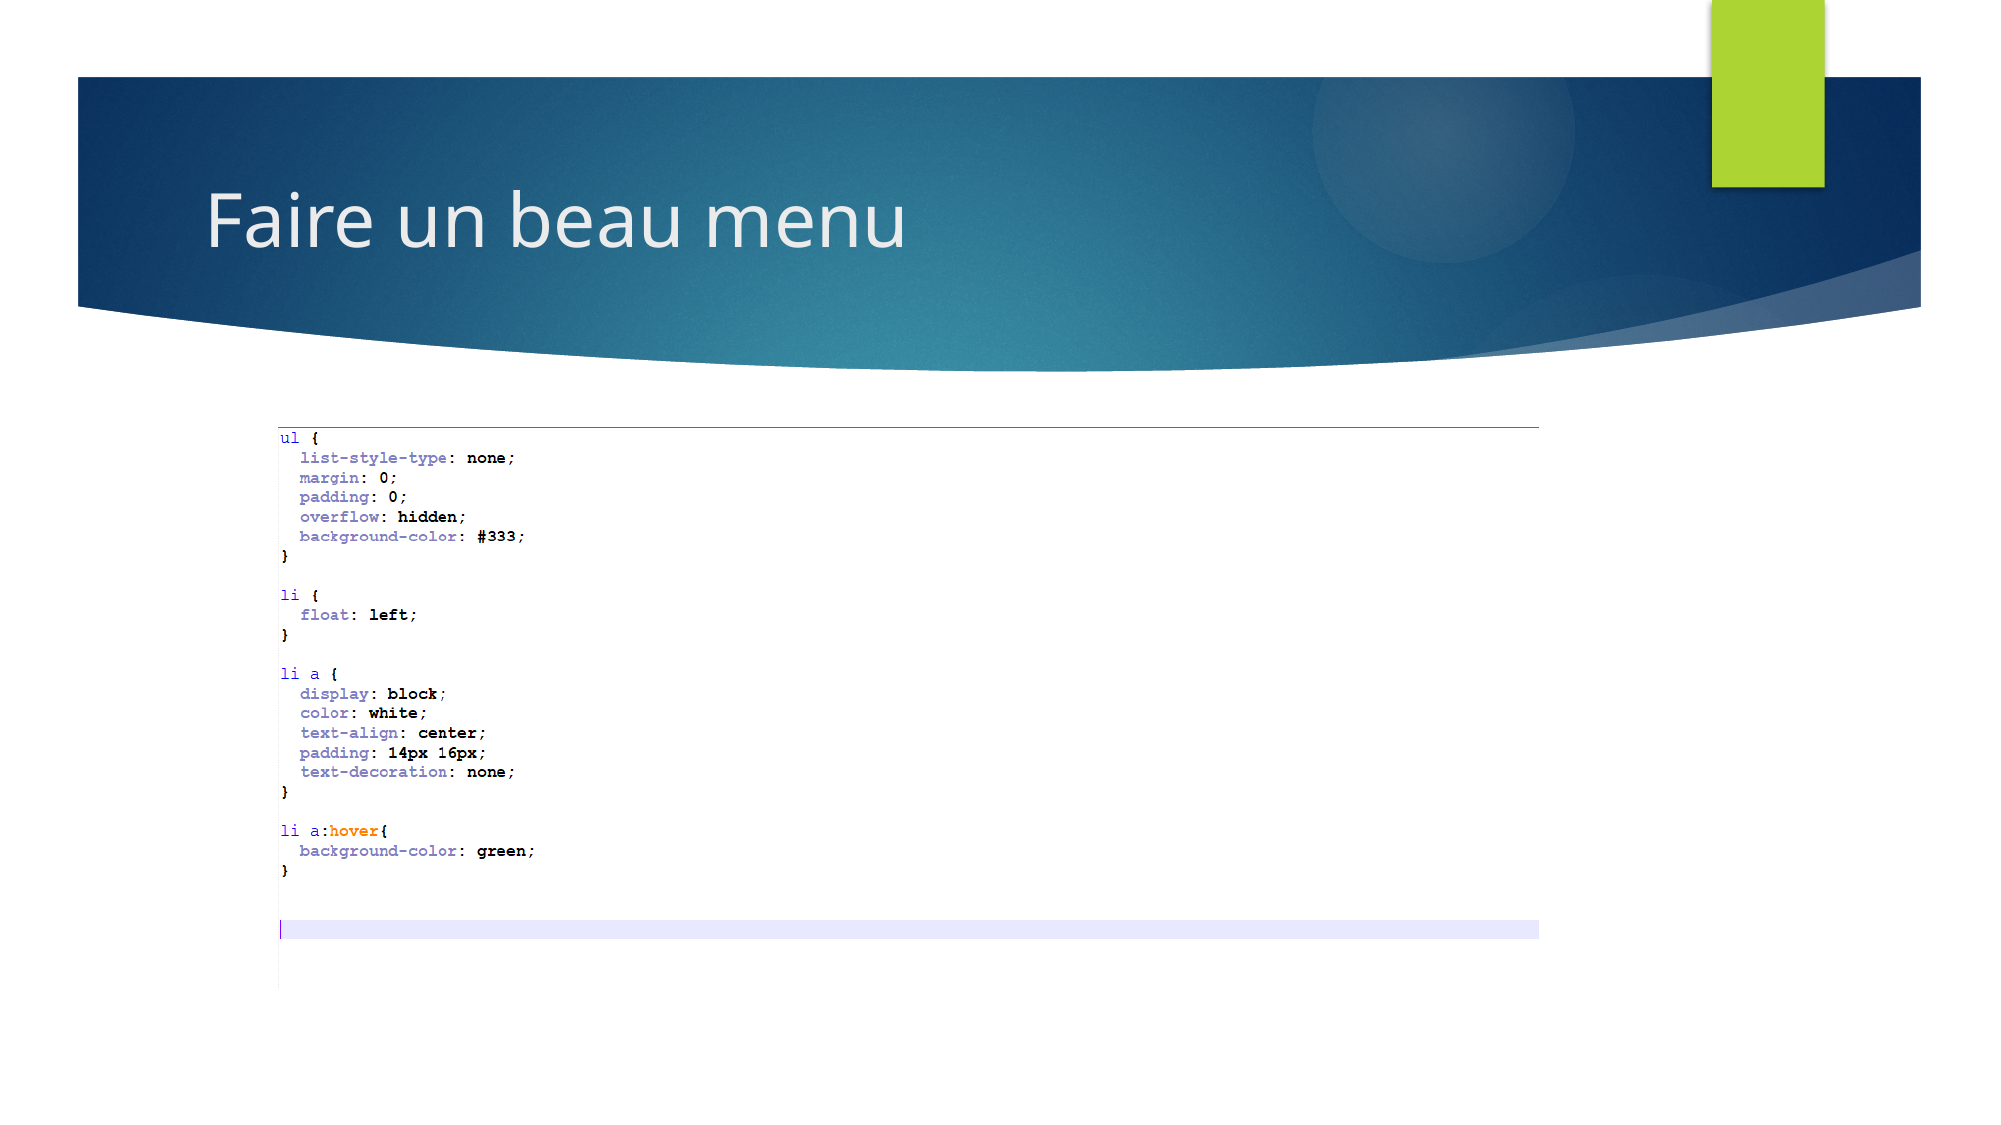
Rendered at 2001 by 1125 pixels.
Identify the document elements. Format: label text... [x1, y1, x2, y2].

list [277, 426, 1539, 988]
title Faire un beau menu [189, 159, 1627, 276]
